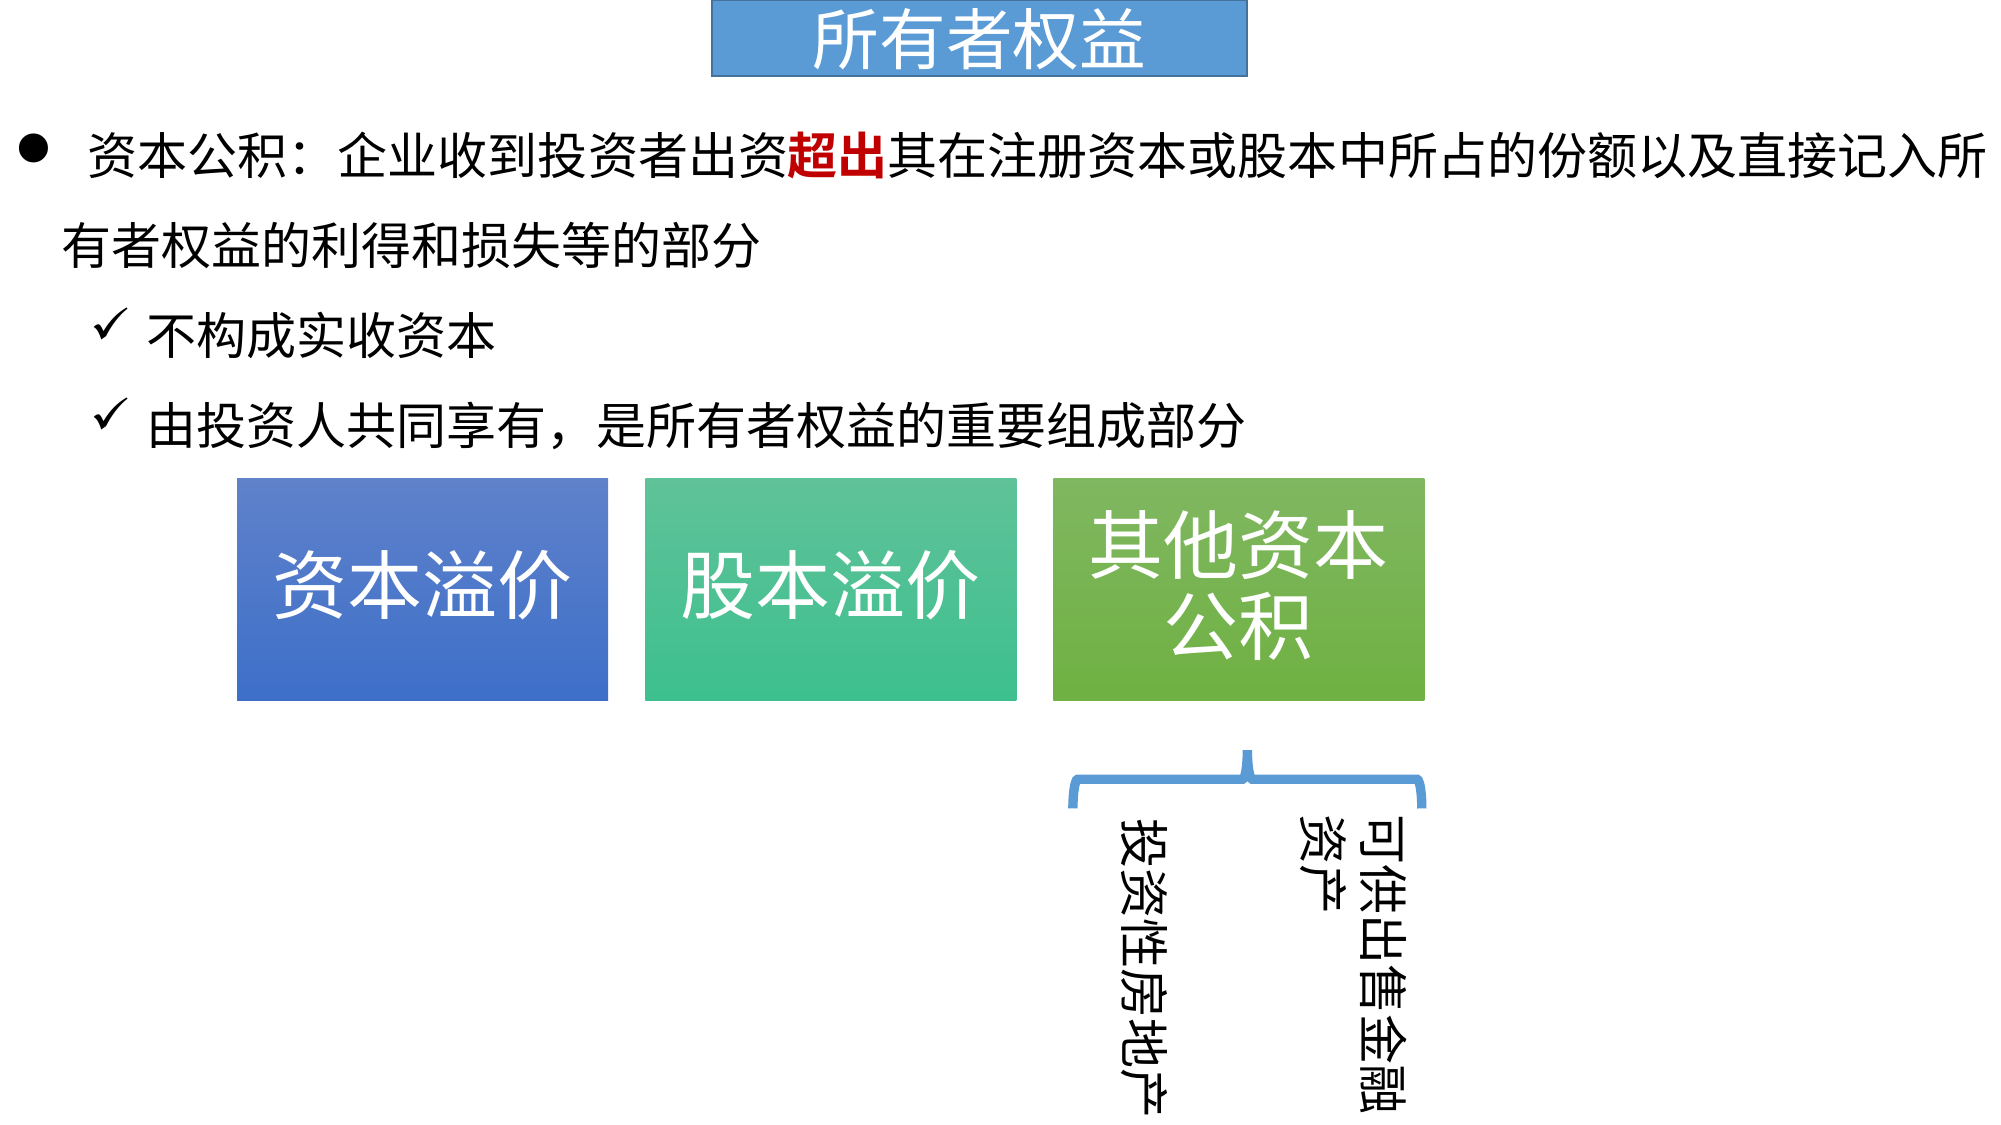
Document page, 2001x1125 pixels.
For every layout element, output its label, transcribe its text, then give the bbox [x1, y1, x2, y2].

text_box 可供出售金融资产 [1270, 800, 1422, 1125]
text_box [11, 478, 1651, 701]
text_box 投资性房地产 [1091, 803, 1183, 1122]
text_box [1072, 750, 1423, 809]
text_box 资本公积：企业收到投资者出资超出其在注册资本或股本中所占的份额以及直接记入所有者权益的利得和损失等的部分 不构成实收资本 由投资人共同享有，是所有者权益的重要组成部分 [0, 86, 2000, 1092]
text_box 所有者权益 [711, 0, 1248, 77]
